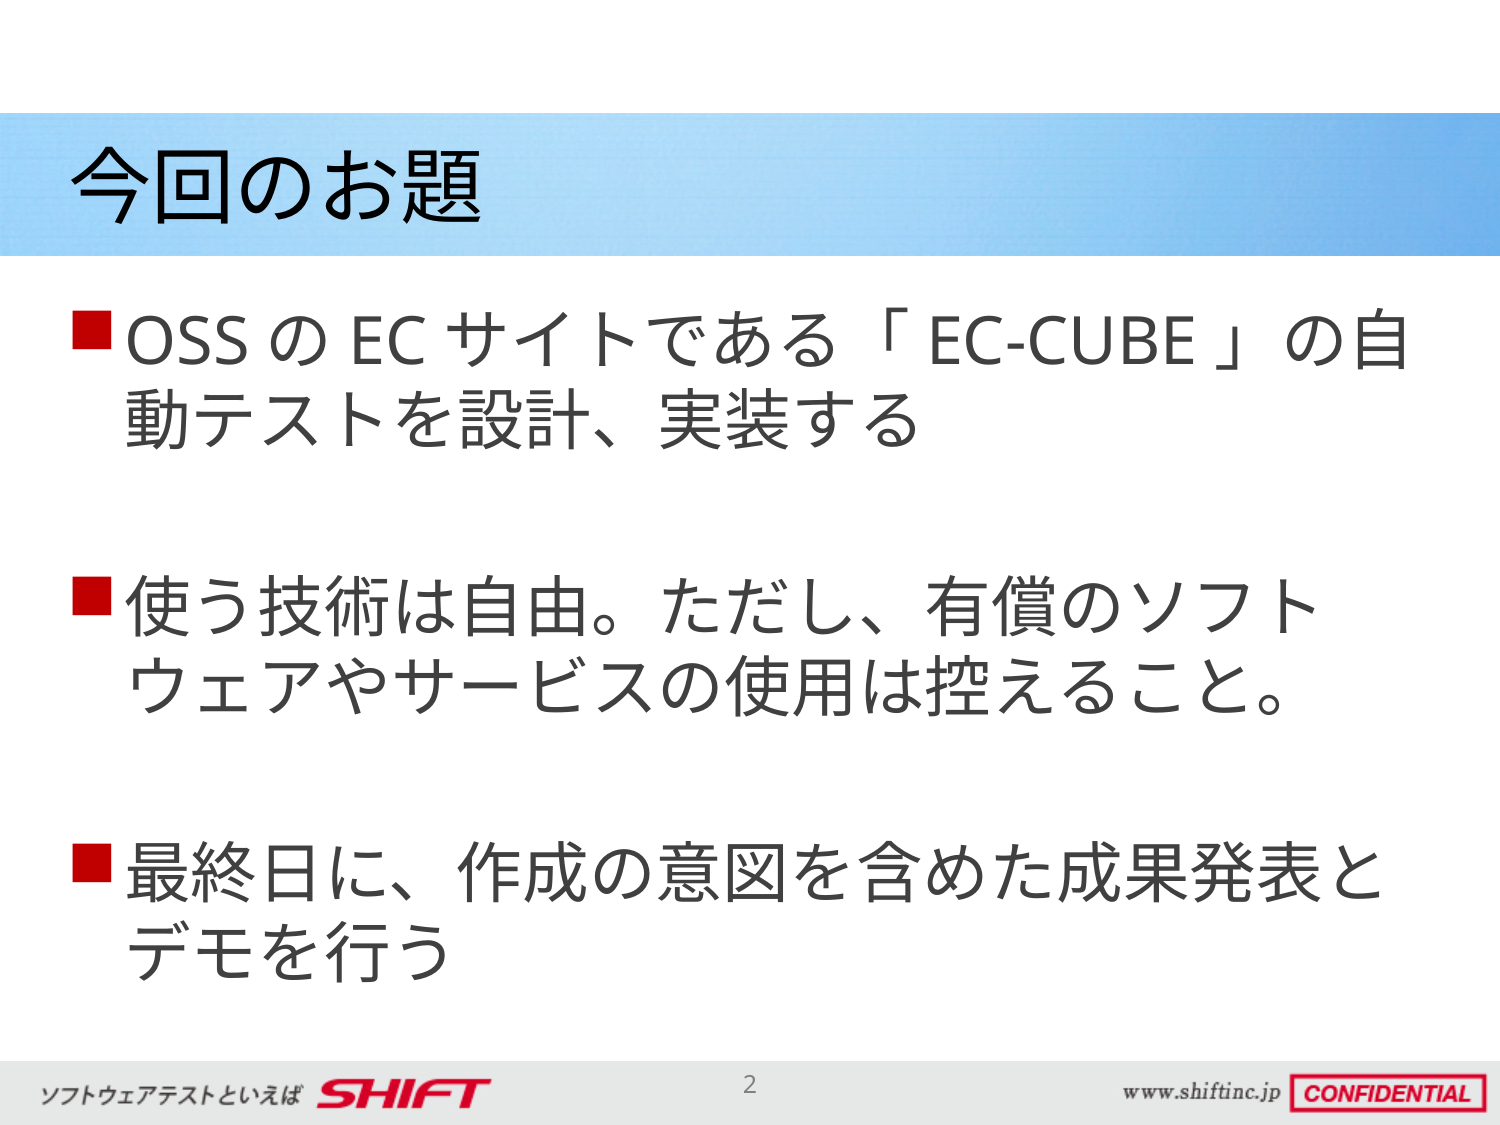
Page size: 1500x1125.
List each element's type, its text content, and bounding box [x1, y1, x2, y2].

title 今回のお題 [52, 125, 1448, 244]
picture [0, 113, 1500, 256]
picture [0, 1061, 1500, 1125]
slide_number 1 [656, 1058, 844, 1114]
list OSSのECサイトである「EC-CUBE」の自動テストを設計、実装する 使う技術は自由。ただし、有償のソフトウェアやサービスの使用は控えること。 最終日に、作成の意図を含めた成果発表とデモを行う [53, 290, 1447, 953]
